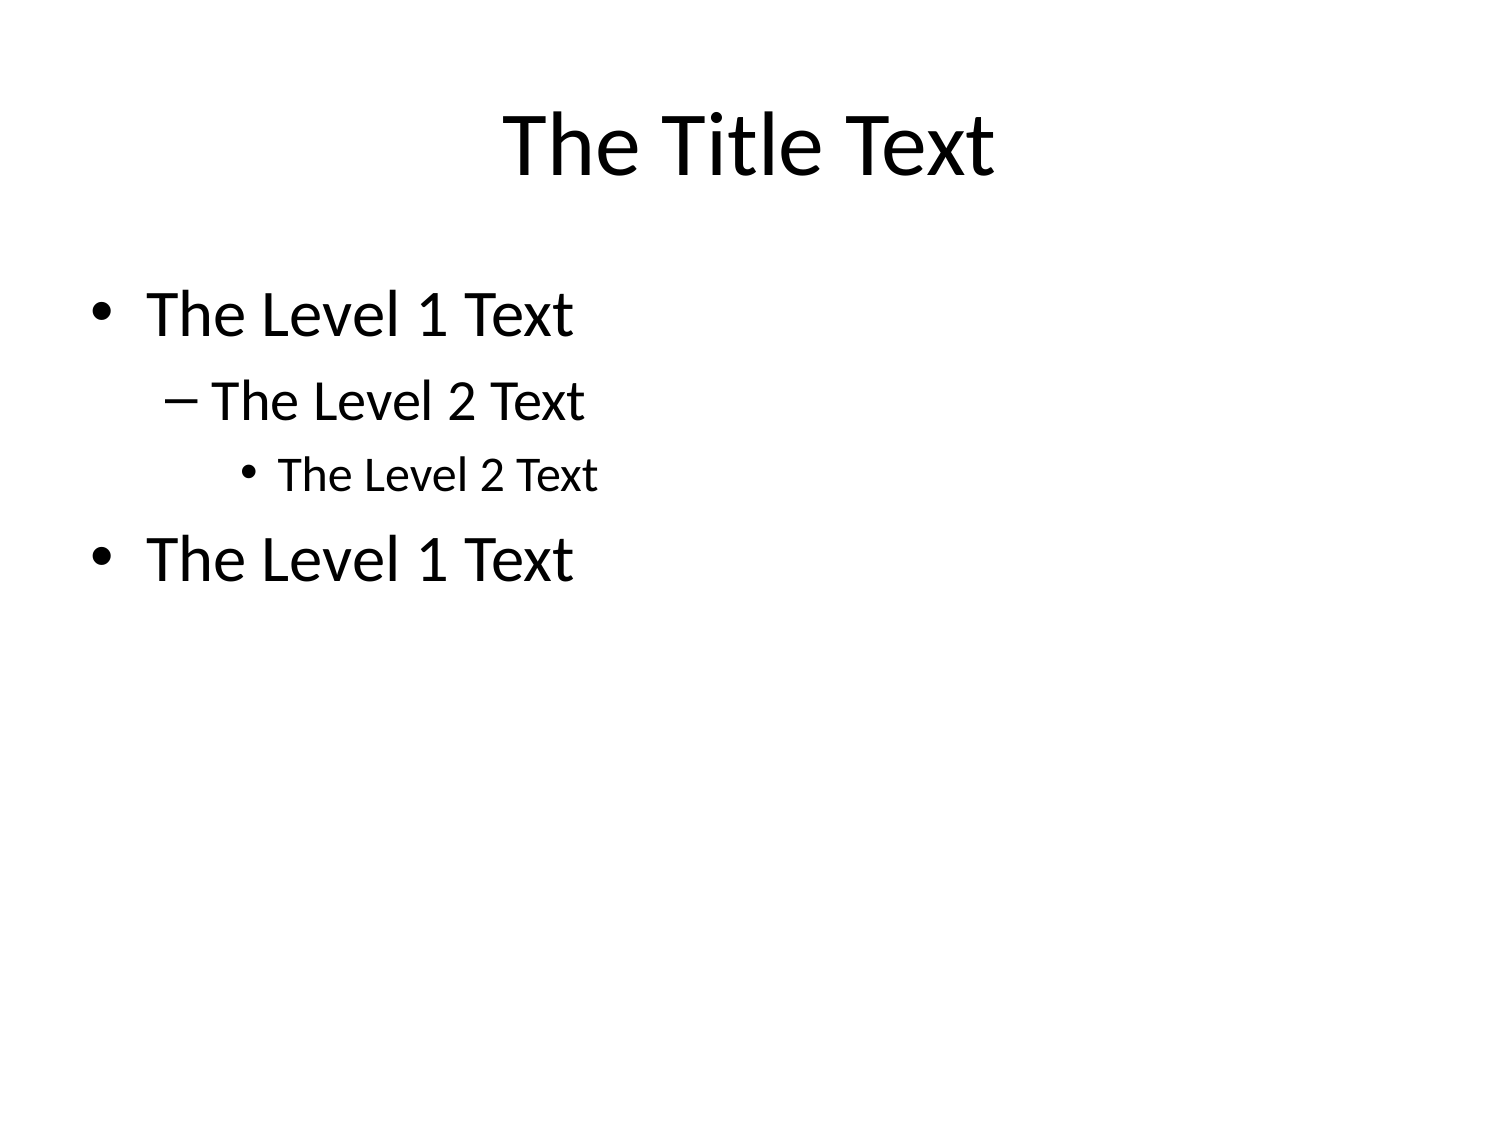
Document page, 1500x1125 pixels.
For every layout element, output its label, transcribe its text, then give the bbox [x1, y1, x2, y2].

list The Level 1 Text The Level 2 Text The Level 2 Text The Level 1 Text [75, 262, 1425, 1005]
title The Title Text [75, 45, 1425, 233]
